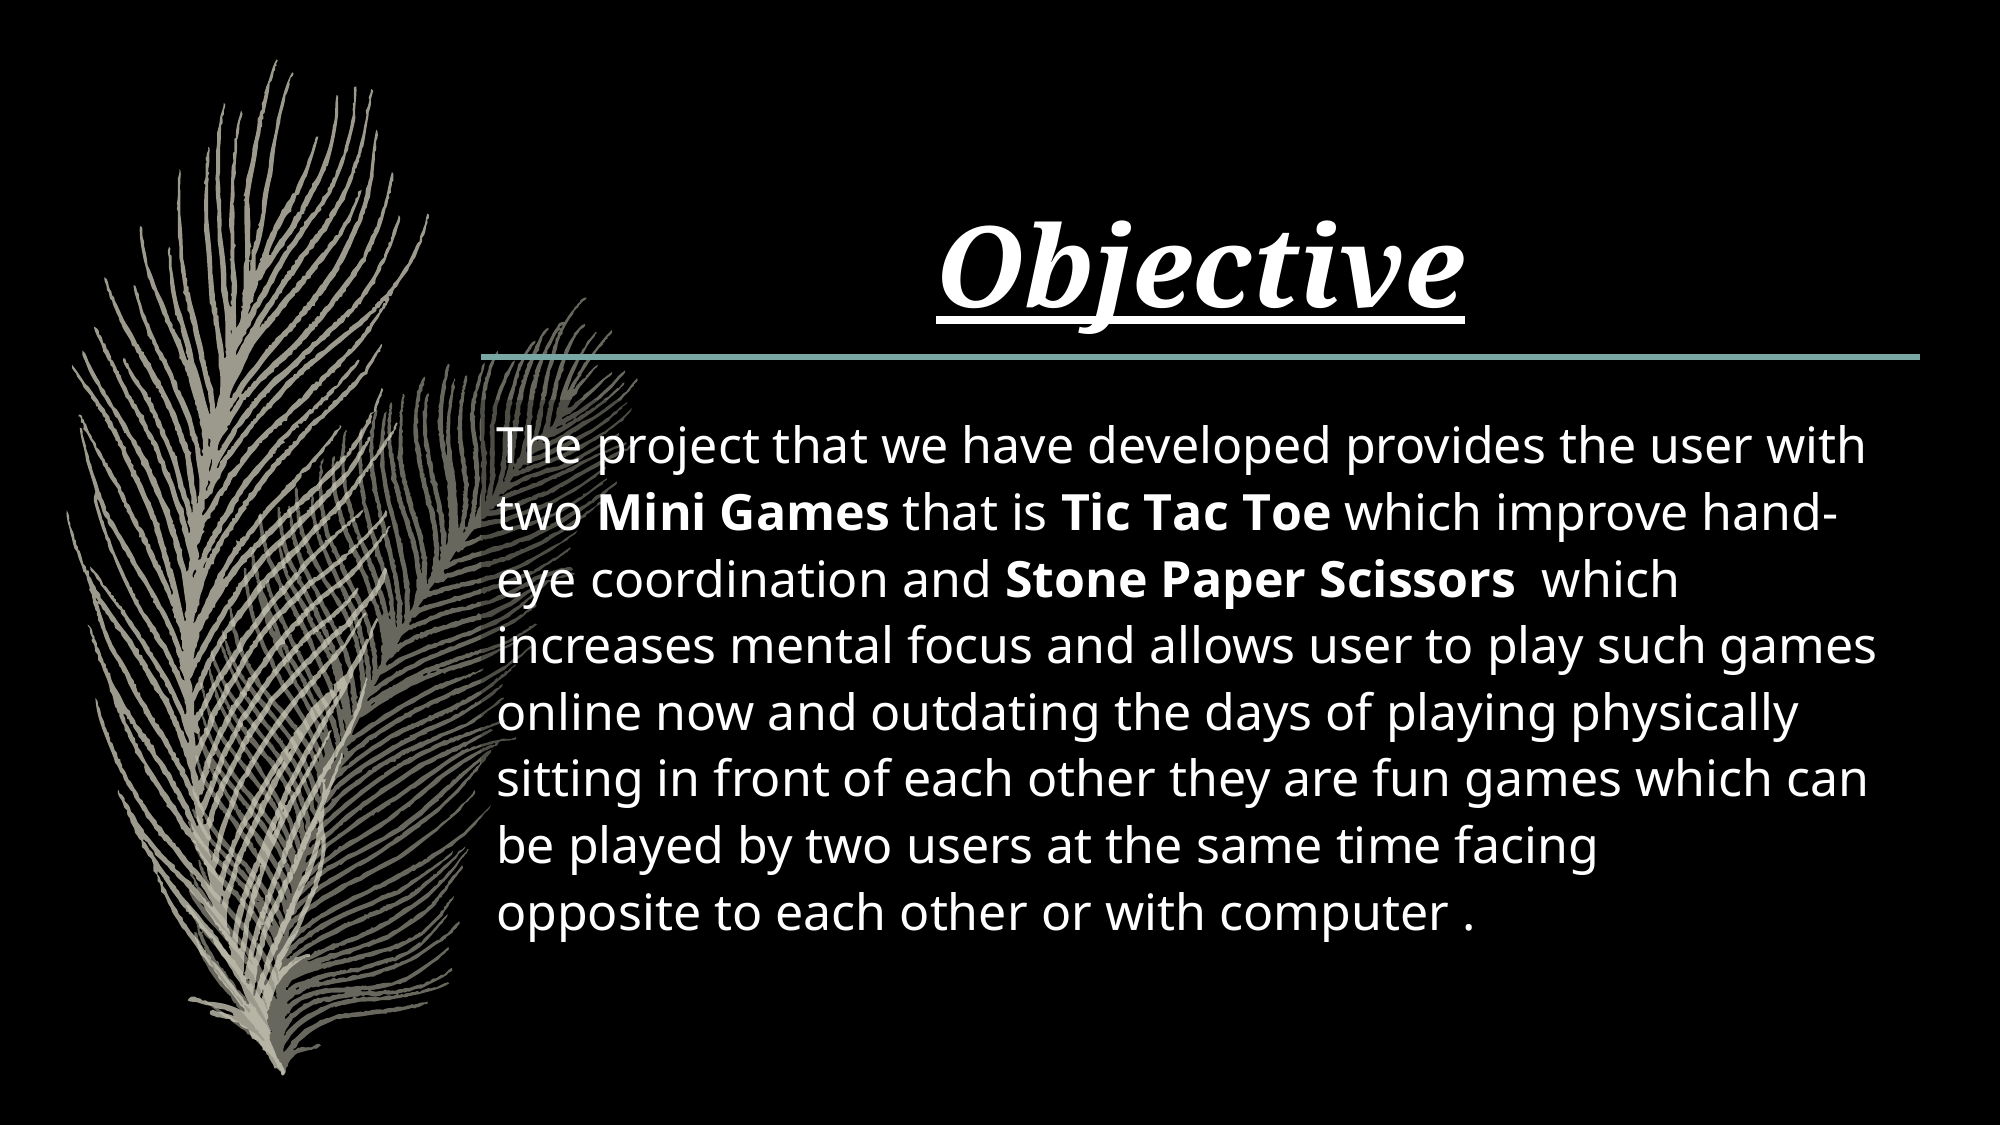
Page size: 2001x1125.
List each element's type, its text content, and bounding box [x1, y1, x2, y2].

list The project that we have developed provides the user with two Mini Games that is Tic Tac Toe which improve hand-eye coordination and Stone Paper Scissors which increases mental focus and allows user to play such games online now and outdating the days of playing physically sitting in front of each other they are fun games which can be played by two users at the same time facing opposite to each other or with computer . [481, 399, 1920, 999]
title Objective [481, 193, 1920, 399]
